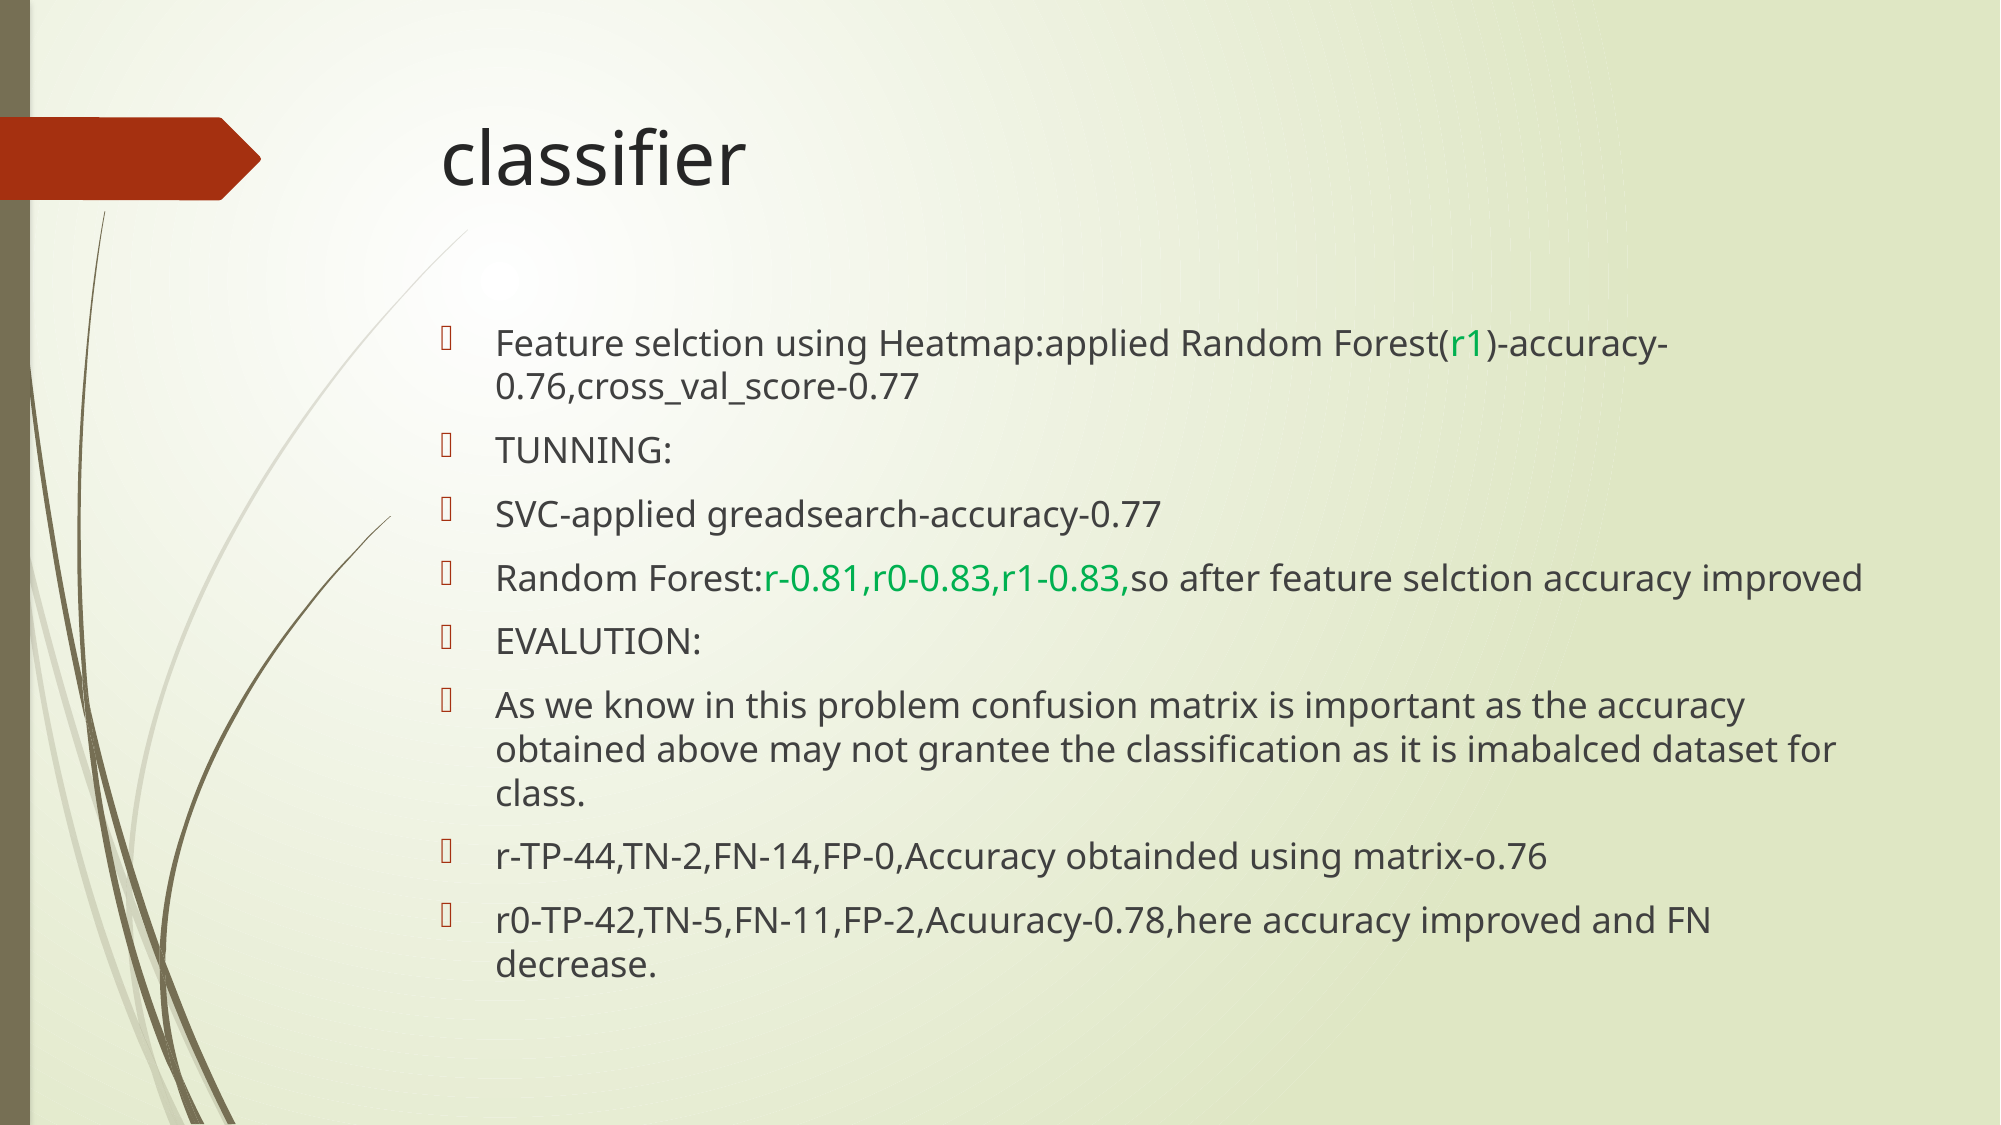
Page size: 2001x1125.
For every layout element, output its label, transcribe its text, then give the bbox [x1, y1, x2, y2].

title classifier [425, 102, 1888, 312]
list Feature selction using Heatmap:applied Random Forest(r1)-accuracy-0.76,cross_val_score-0.77 TUNNING: SVC-applied greadsearch-accuracy-0.77 Random Forest:r-0.81,r0-0.83,r1-0.83,so after feature selction accuracy improved EVALUTION: As we know in this problem confusion matrix is important as the accuracy obtained above may not grantee the classification as it is imabalced dataset for class. r-TP-44,TN-2,FN-14,FP-0,Accuracy obtainded using matrix-o.76 r0-TP-42,TN-5,FN-11,FP-2,Acuuracy-0.78,here accuracy improved and FN decrease. [425, 312, 1888, 1023]
